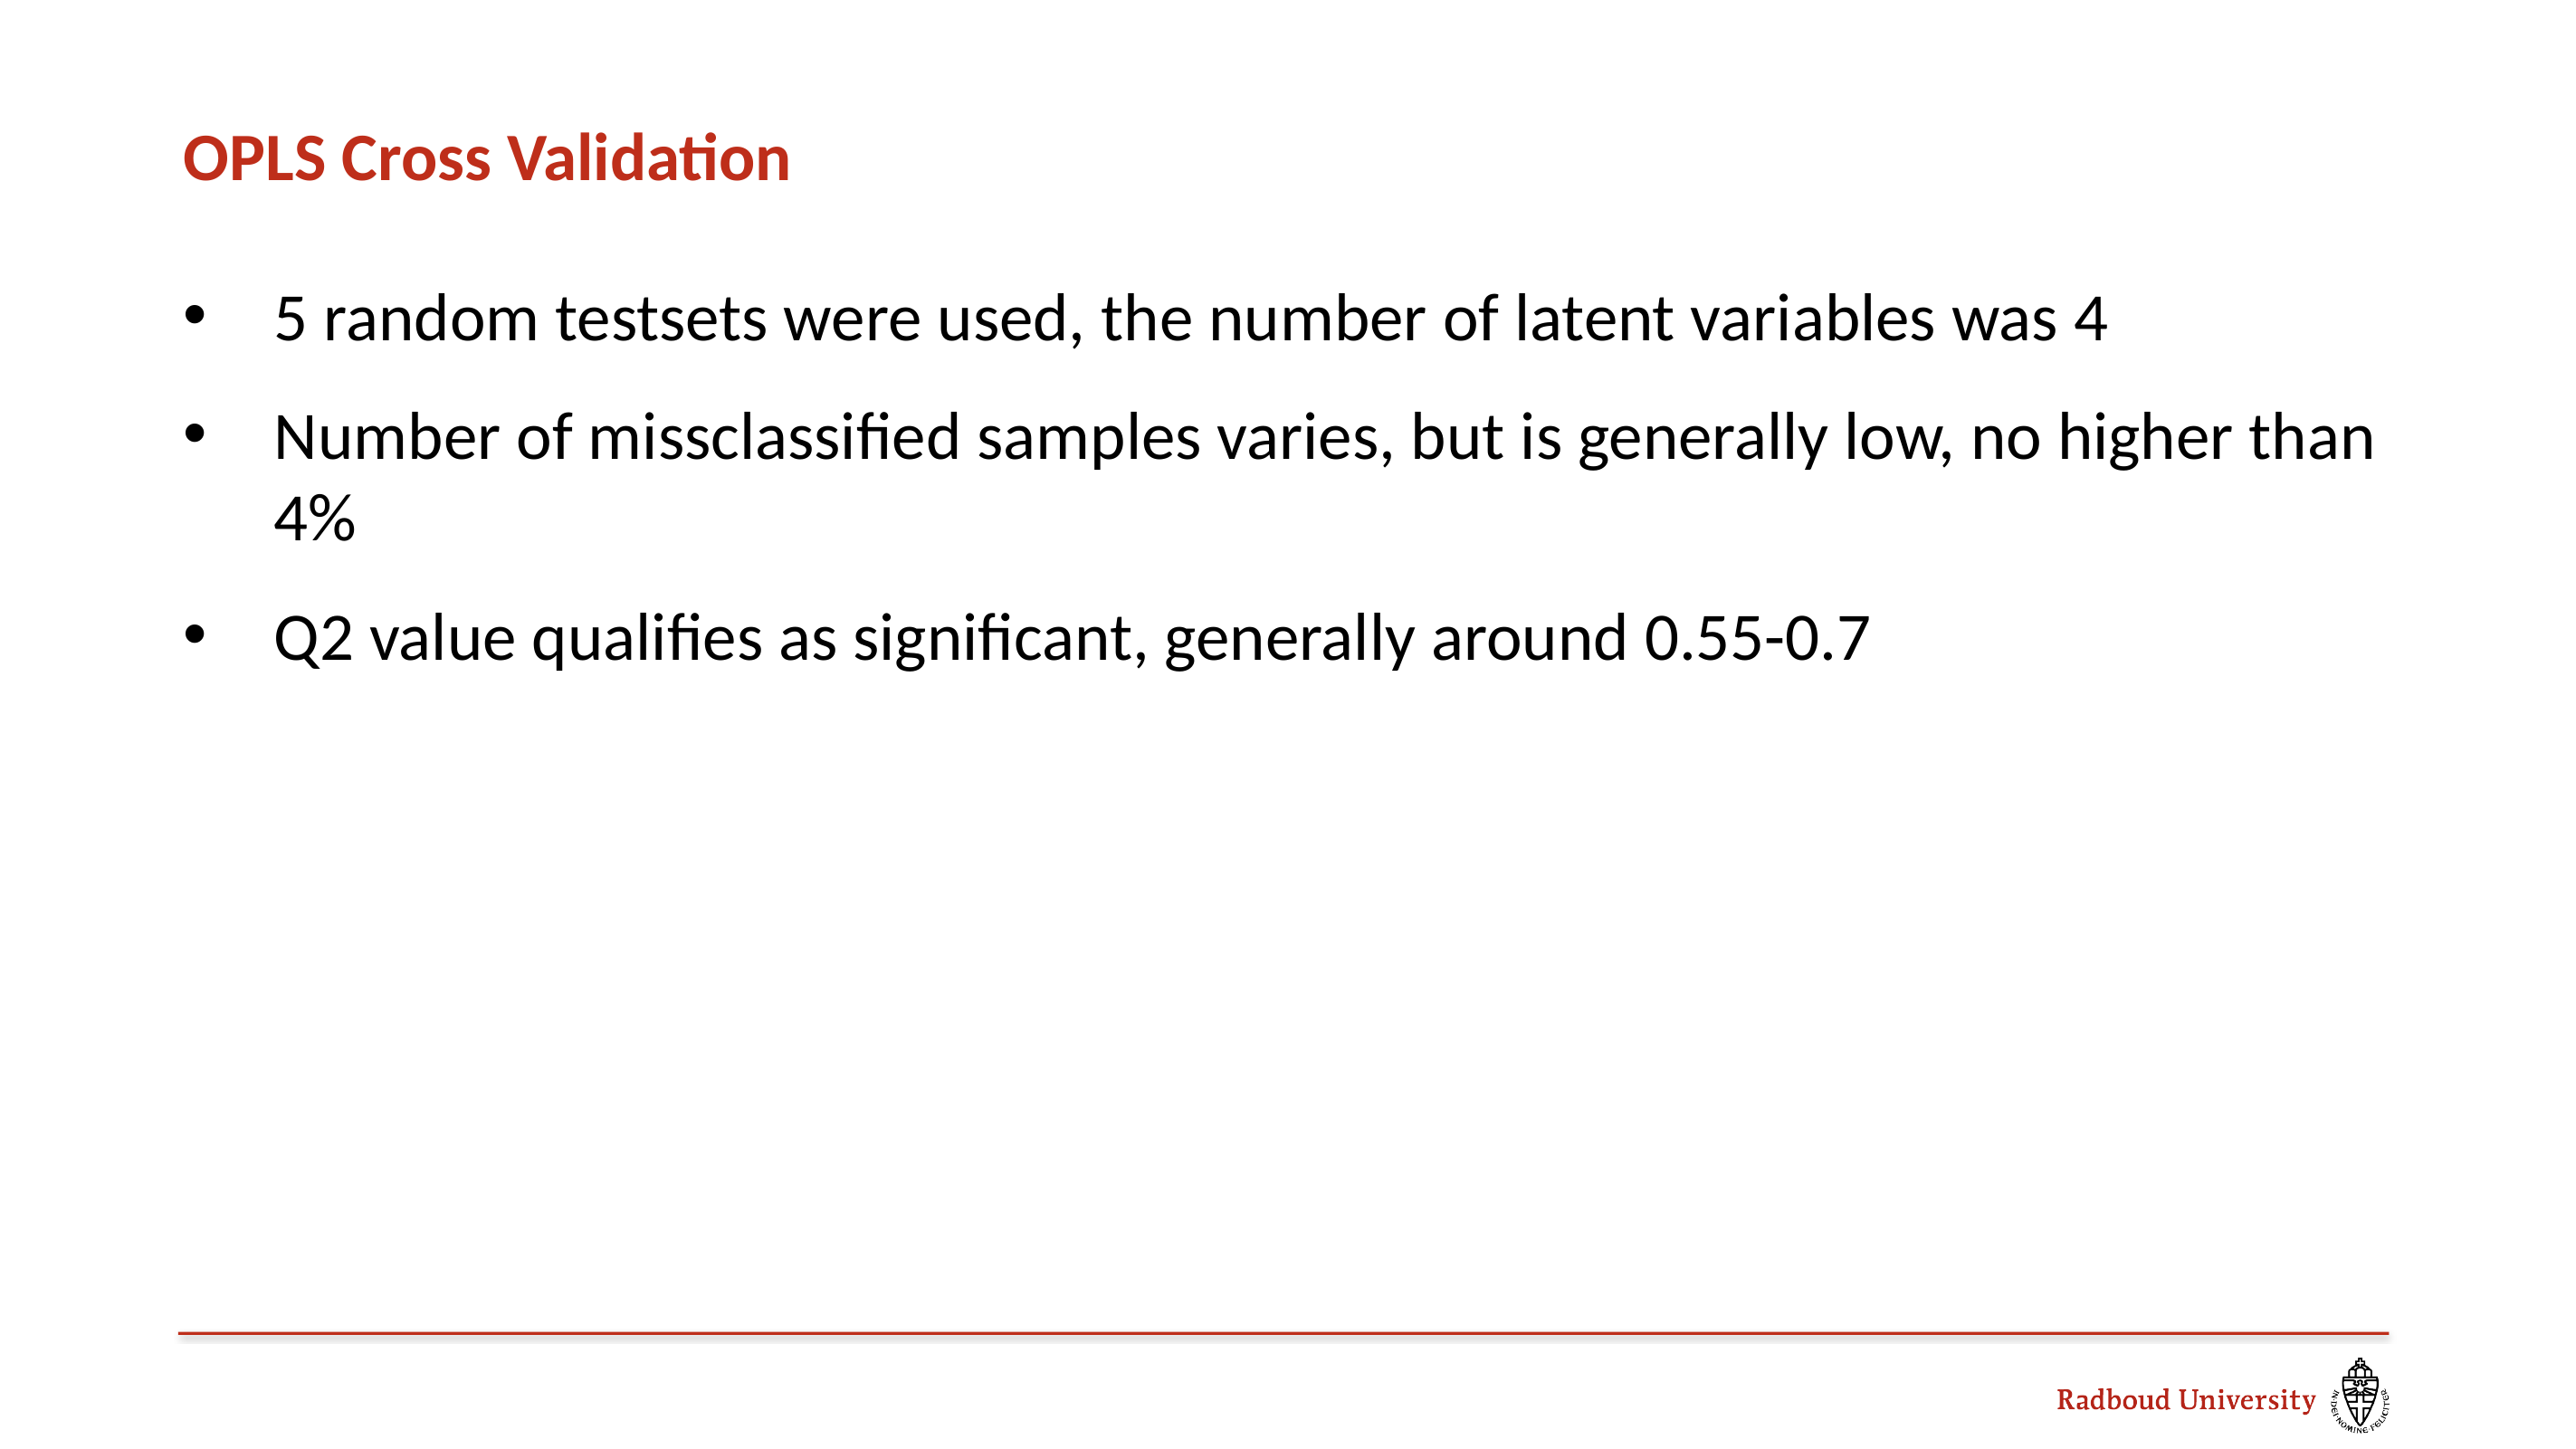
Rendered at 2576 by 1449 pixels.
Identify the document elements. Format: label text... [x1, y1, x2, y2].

text_box 5 random testsets were used, the number of latent variables was 4 Number of missclassified samples varies, but is generally low, no higher than 4% Q2 value qualifies as significant, generally around 0.55-0.7 [177, 267, 2390, 1310]
picture [2057, 1358, 2390, 1434]
text_box OPLS Cross Validation [177, 107, 2390, 267]
